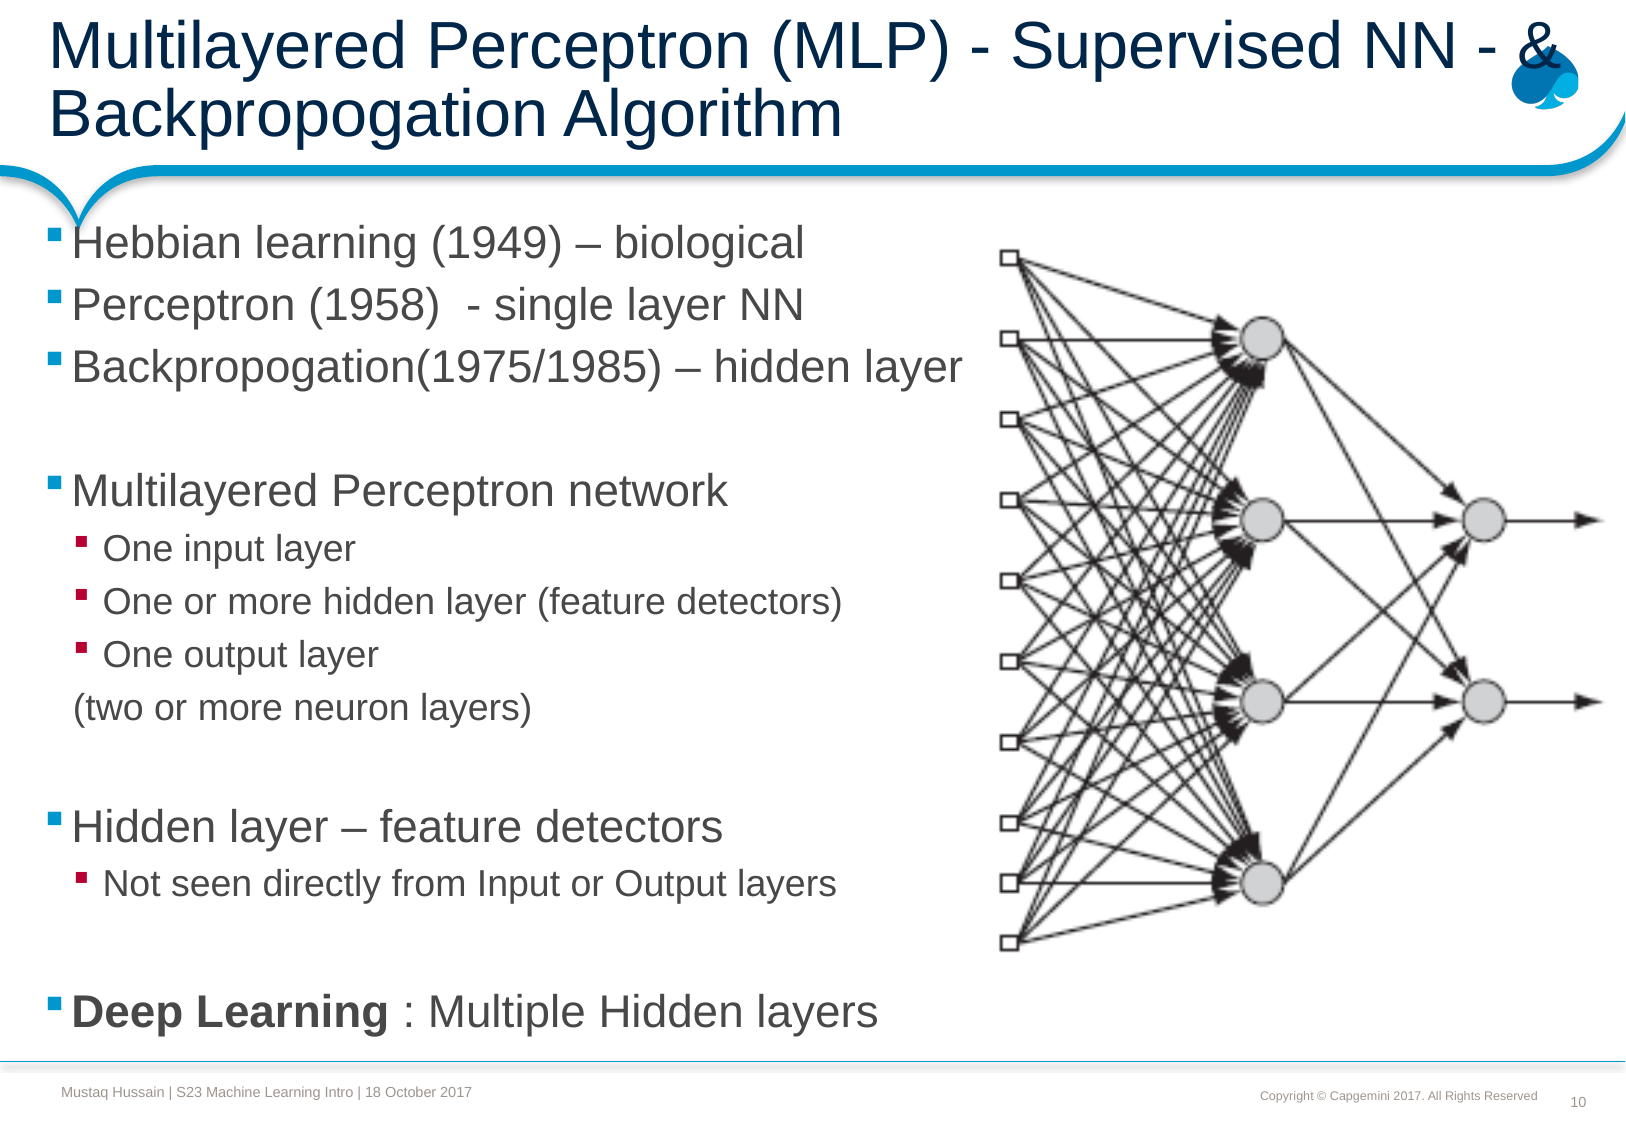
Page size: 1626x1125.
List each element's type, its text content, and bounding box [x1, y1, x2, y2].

title Multilayered Perceptron (MLP) - Supervised NN - & Backpropogation Algorithm [0, 0, 1625, 165]
picture [970, 230, 1625, 970]
list Hebbian learning (1949) – biological Perceptron (1958) - single layer NN Backpropogation(1975/1985) – hidden layer Multilayered Perceptron network One input layer One or more hidden layer (feature detectors) One output layer (two or more neuron layers) Hidden layer – feature detectors Not seen directly from Input or Output layers Deep Learning : Multiple Hidden layers [26, 207, 1599, 1028]
